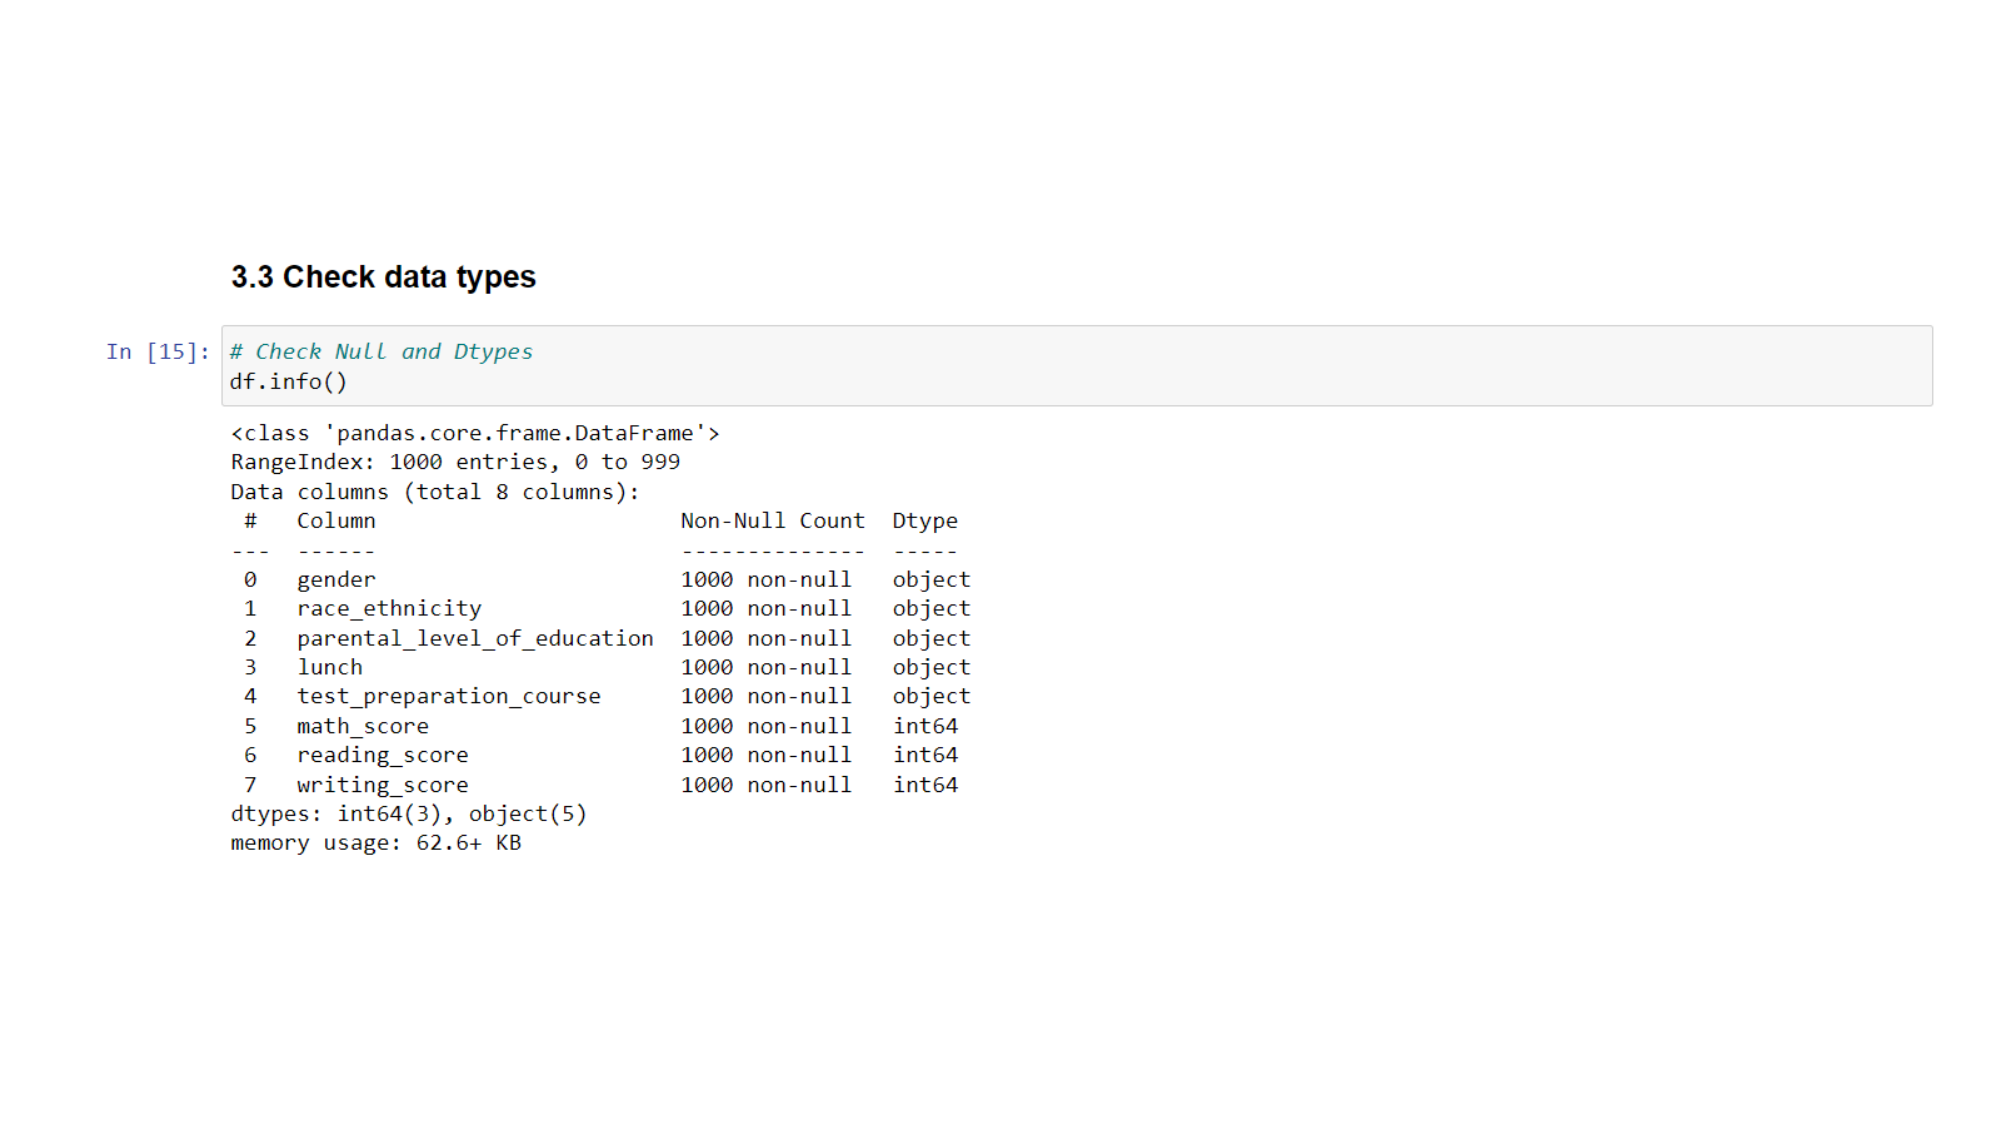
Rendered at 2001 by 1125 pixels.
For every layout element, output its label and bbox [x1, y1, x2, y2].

picture [39, 220, 1961, 905]
